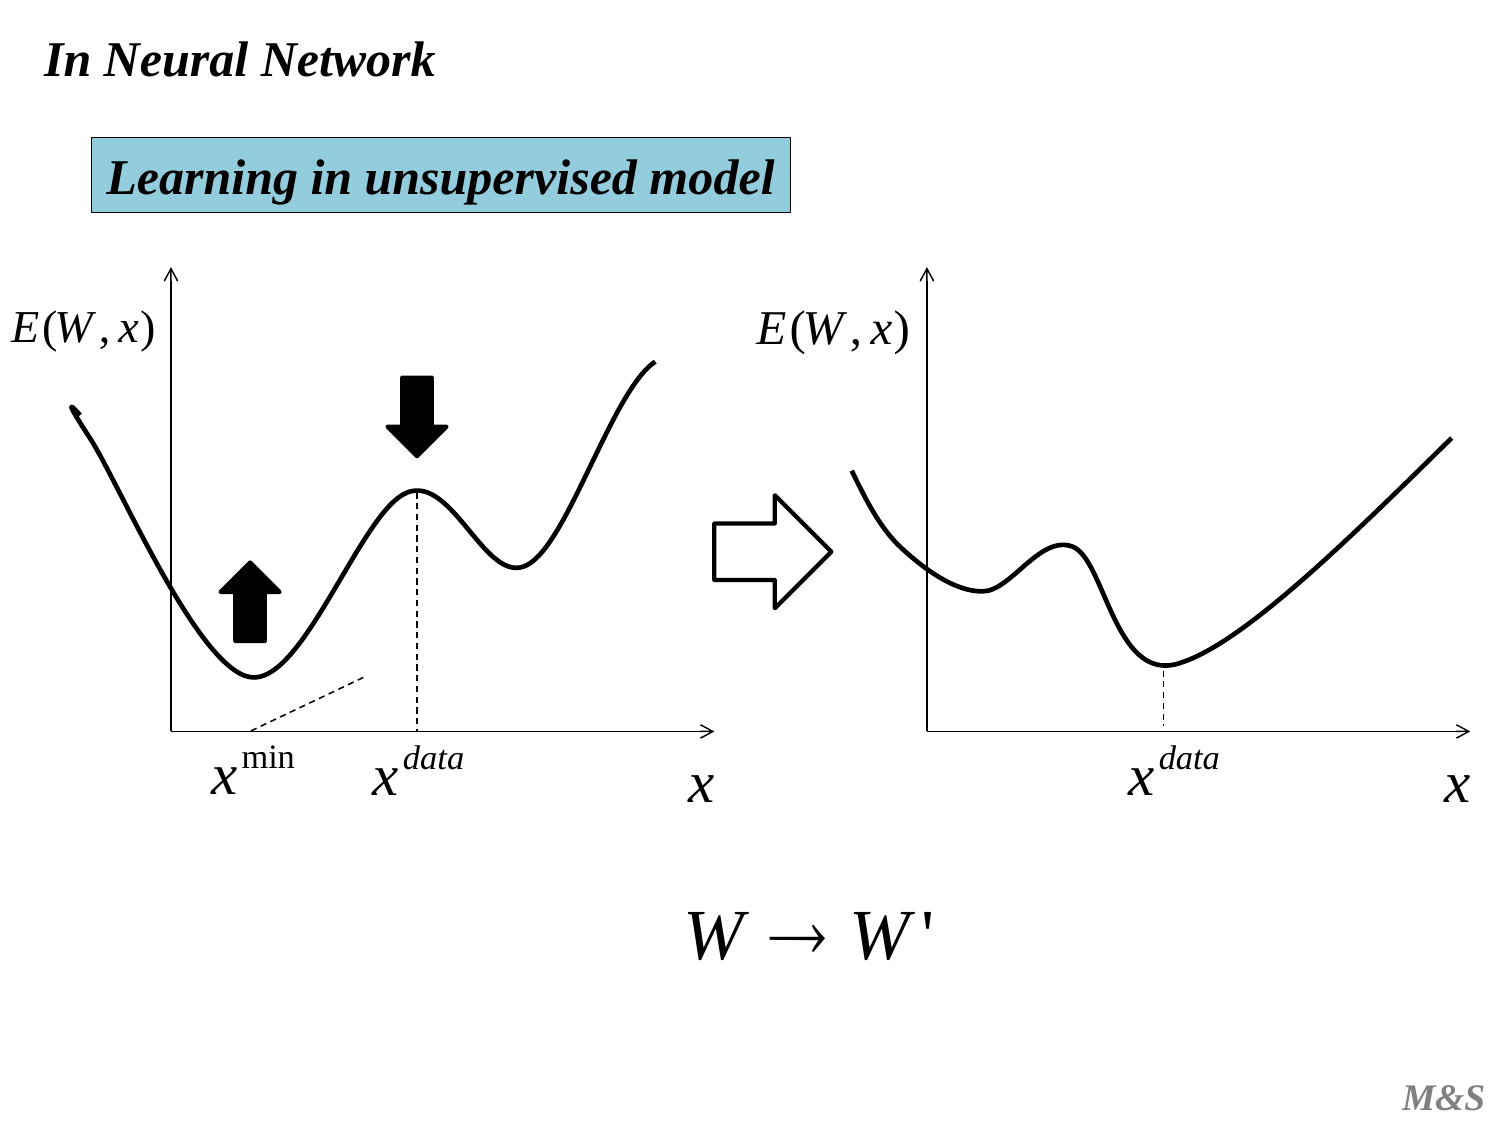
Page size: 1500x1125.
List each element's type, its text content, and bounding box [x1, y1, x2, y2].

text_box [218, 560, 282, 644]
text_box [360, 731, 475, 811]
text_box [676, 762, 727, 818]
text_box [851, 466, 922, 567]
text_box [385, 375, 449, 459]
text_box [1432, 762, 1483, 818]
text_box [176, 361, 656, 679]
text_box Learning in unsupervised model [89, 135, 792, 214]
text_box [199, 731, 309, 810]
text_box [70, 406, 166, 582]
text_box [712, 493, 834, 611]
text_box In Neural Network [29, 19, 1500, 94]
text_box [932, 437, 1453, 667]
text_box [2, 300, 165, 362]
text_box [1116, 731, 1231, 811]
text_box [678, 892, 946, 978]
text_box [747, 300, 920, 366]
